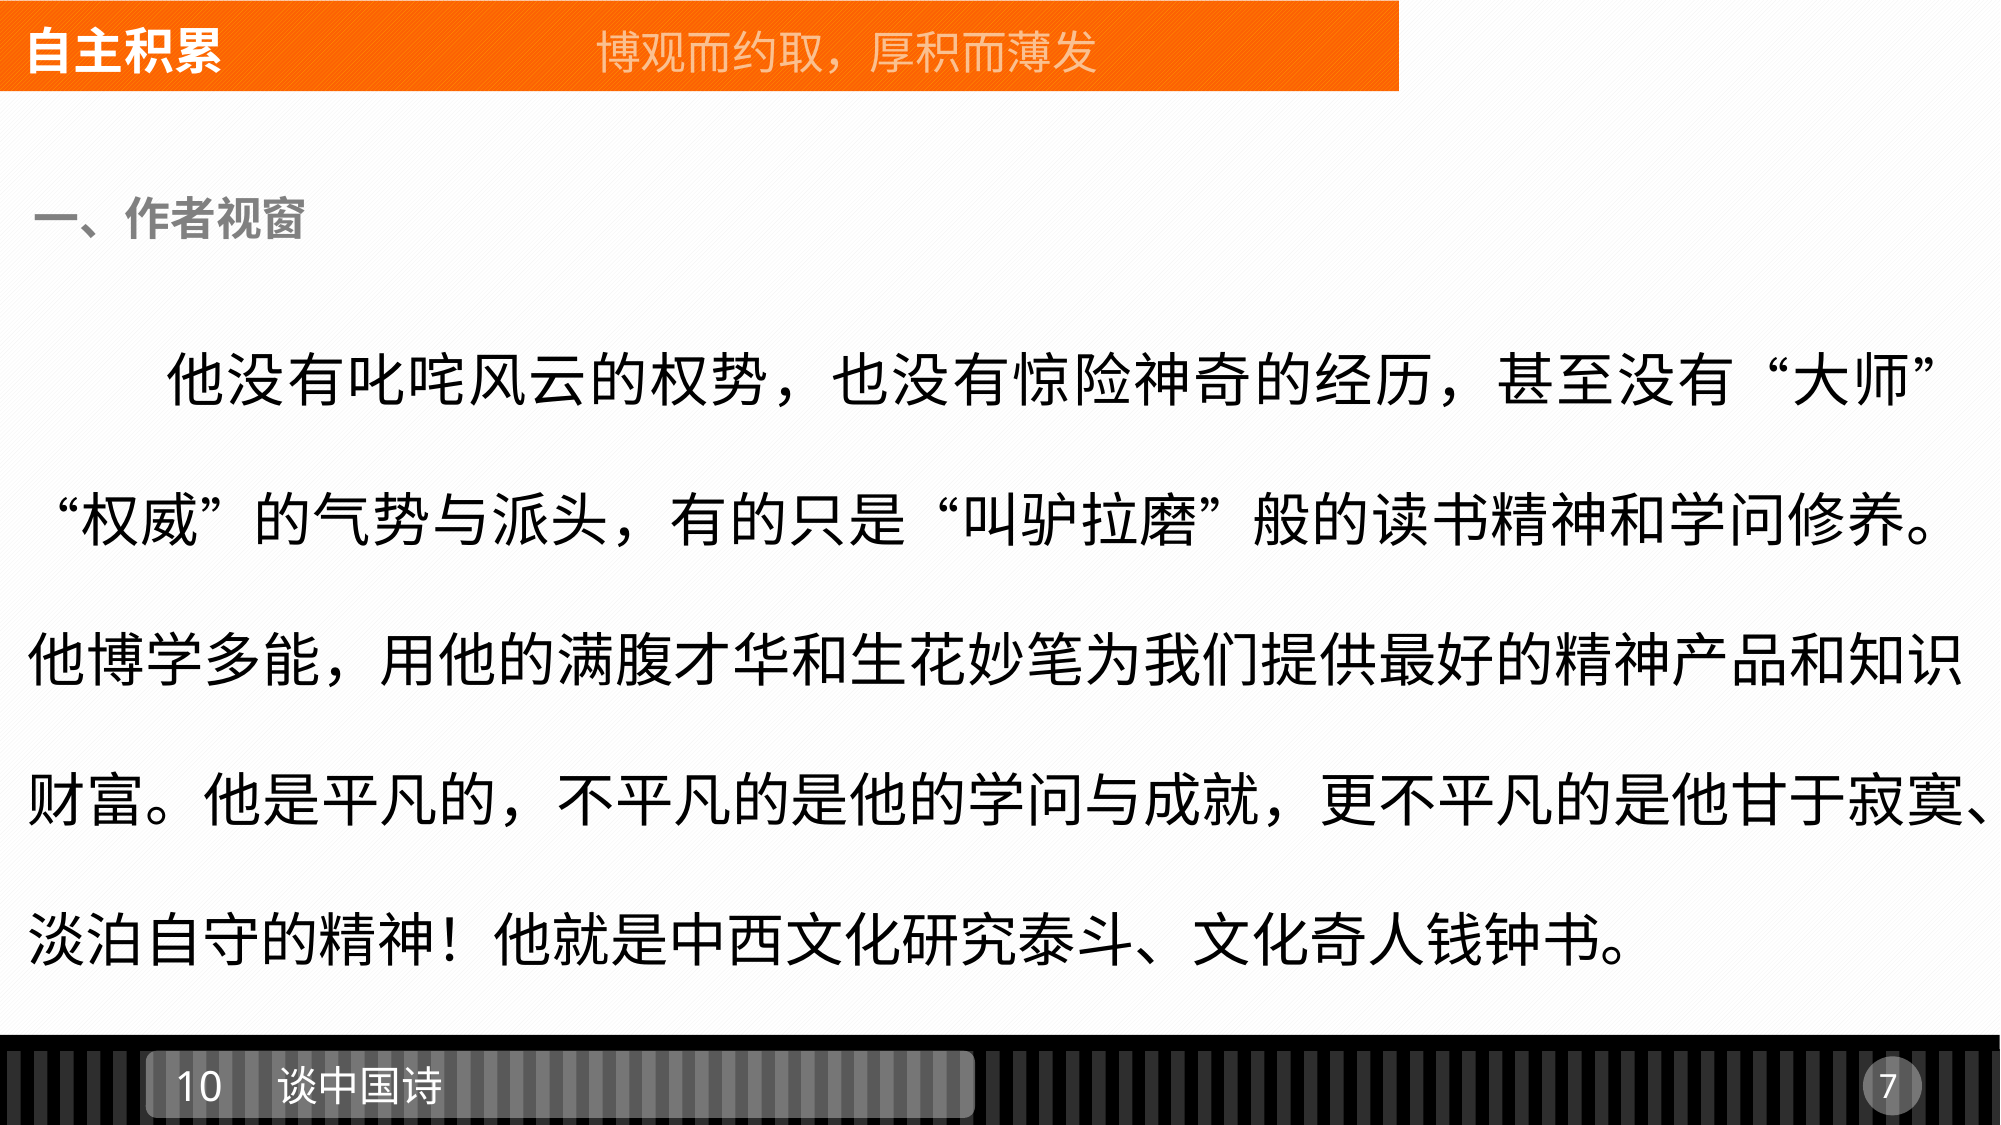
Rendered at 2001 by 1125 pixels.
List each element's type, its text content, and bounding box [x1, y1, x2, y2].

text_box 他没有叱咤风云的权势，也没有惊险神奇的经历，甚至没有“大师”“权威”的气势与派头，有的只是“叫驴拉磨”般的读书精神和学问修养。他博学多能，用他的满腹才华和生花妙笔为我们提供最好的精神产品和知识财富。他是平凡的，不平凡的是他的学问与成就，更不平凡的是他甘于寂寞、淡泊自守的精神！他就是中西文化研究泰斗、文化奇人钱钟书。 [12, 266, 1980, 981]
text_box 一、作者视窗 [18, 165, 386, 252]
text_box 自主积累 博观而约取，厚积而薄发 [9, 12, 1274, 88]
